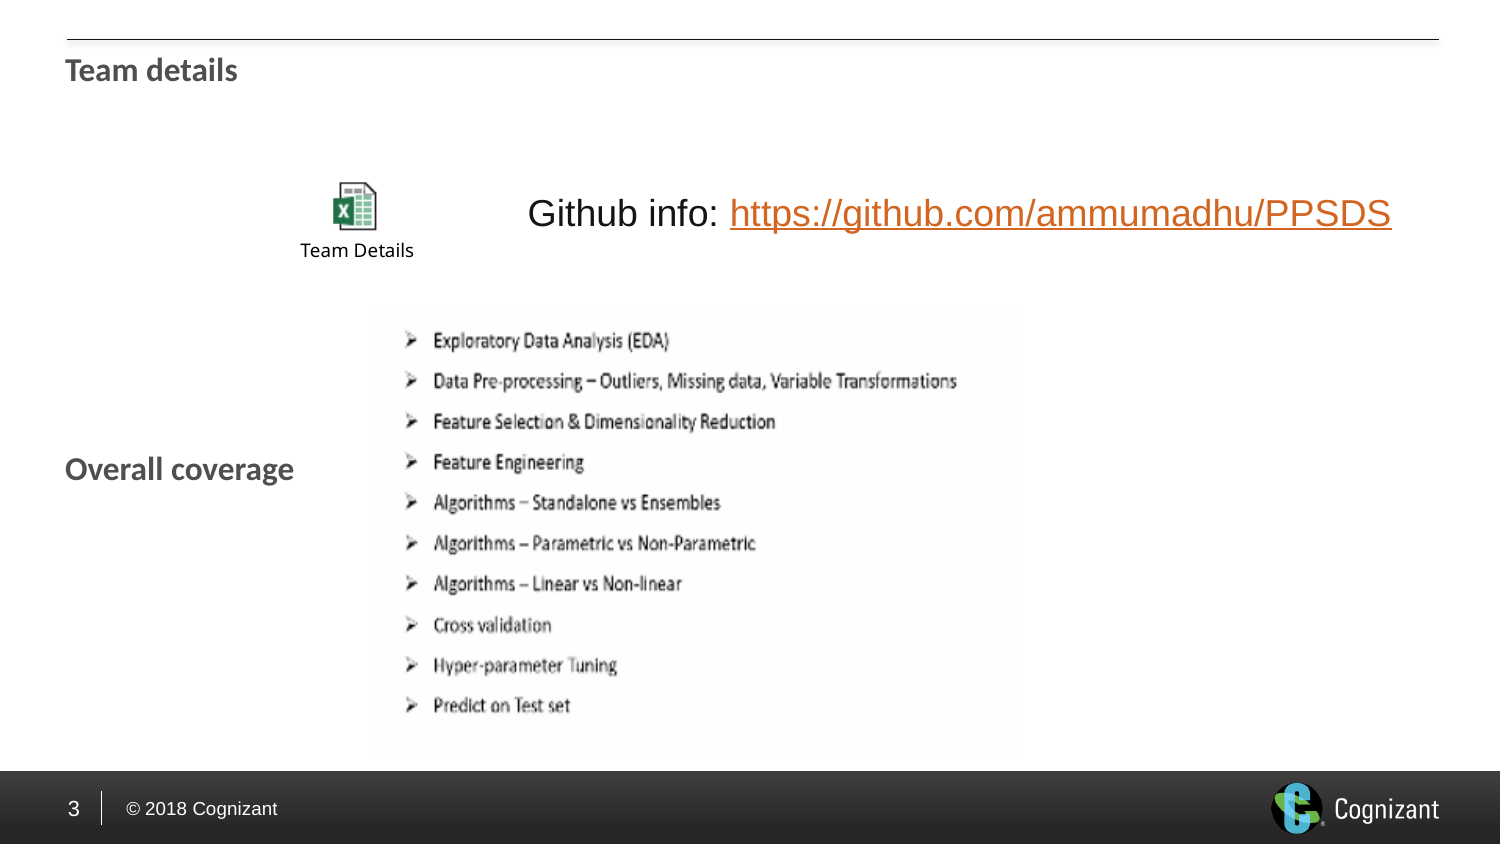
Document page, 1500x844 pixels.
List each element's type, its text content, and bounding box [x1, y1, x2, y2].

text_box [282, 181, 433, 309]
title Team details Overall coverage [49, 40, 1439, 110]
picture [374, 307, 1027, 756]
text_box Github info: https://github.com/ammumadhu/PPSDS [513, 181, 1500, 287]
slide_number 3 [6, 776, 95, 839]
picture [1271, 782, 1439, 834]
